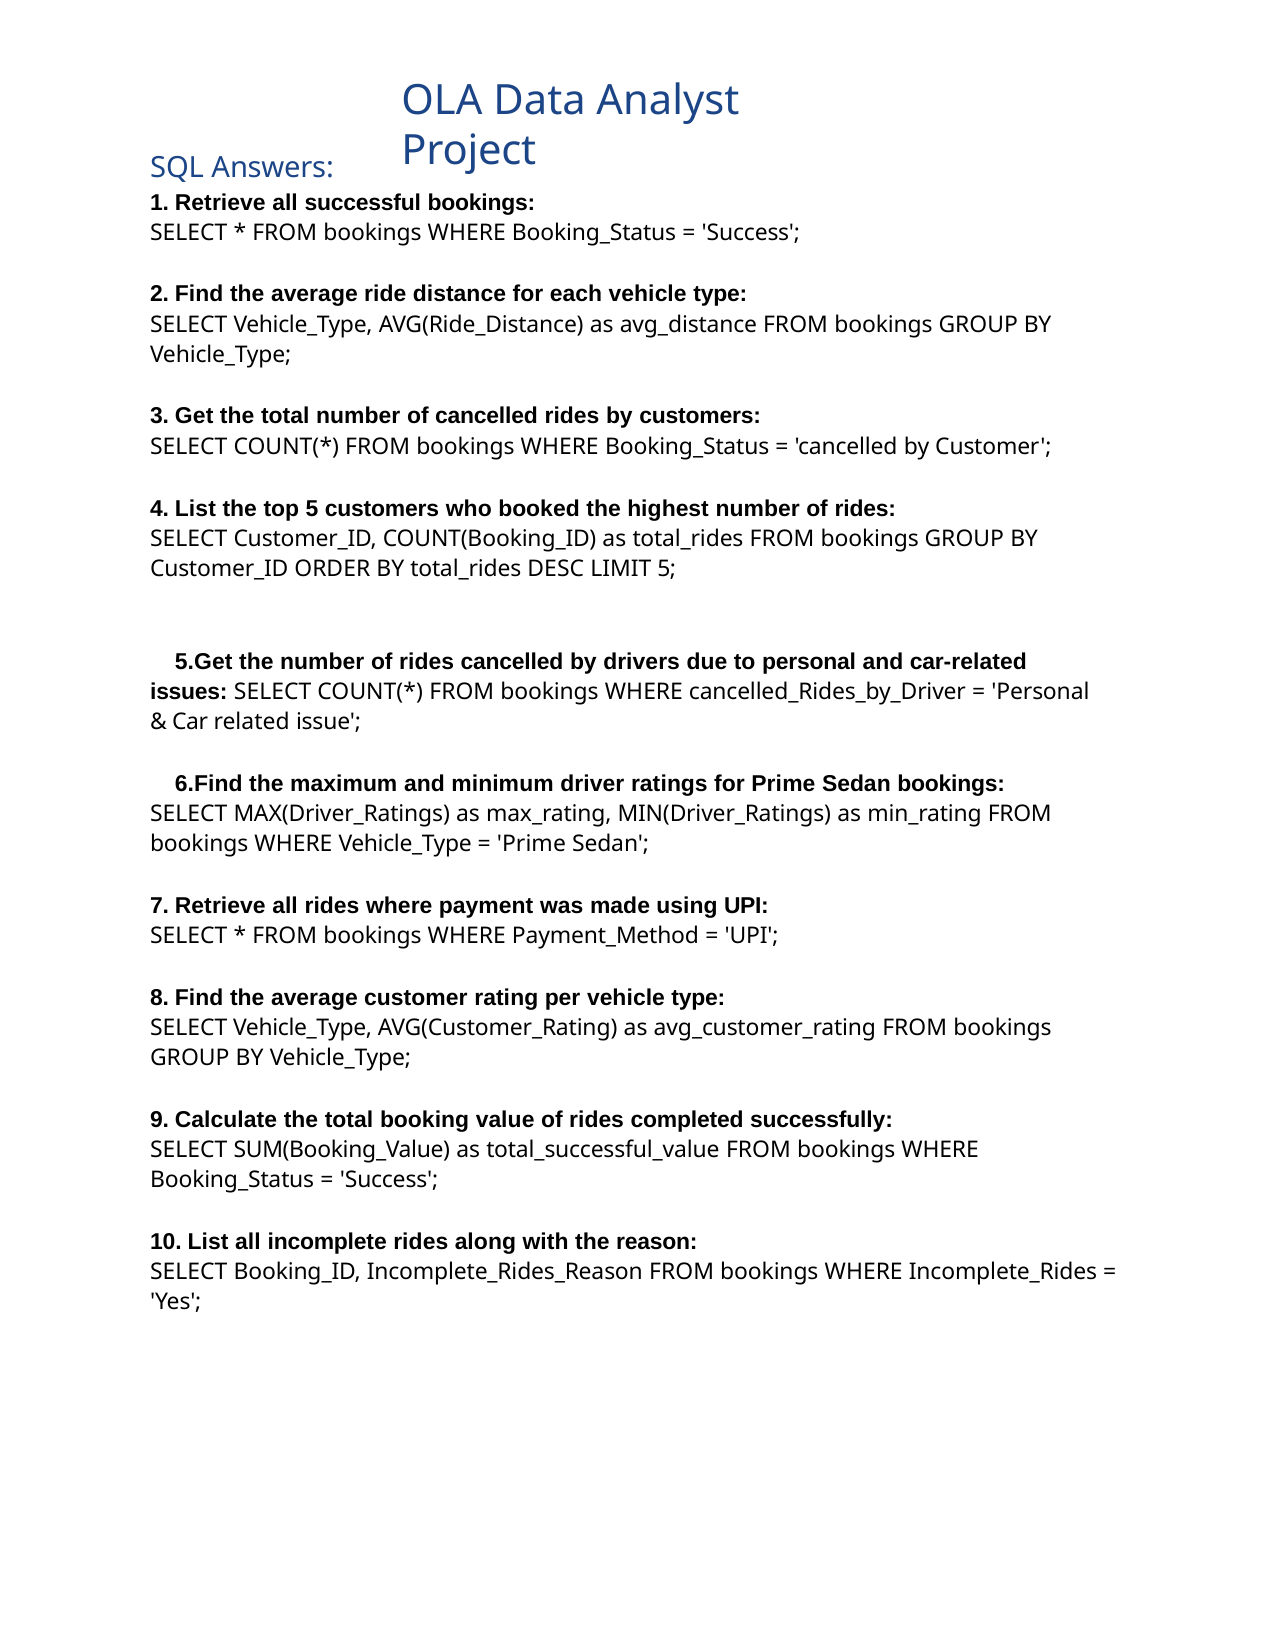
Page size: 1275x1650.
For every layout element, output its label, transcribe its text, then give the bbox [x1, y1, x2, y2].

text_box OLA Data Analyst Project [399, 70, 876, 141]
text_box SQL Answers: Retrieve all successful bookings: SELECT * FROM bookings WHERE Booking_Status = 'Success'; Find the average ride distance for each vehicle type: SELECT Vehicle_Type, AVG(Ride_Distance) as avg_distance FROM bookings GROUP BY Vehicle_Type; Get the total number of cancelled rides by customers: SELECT COUNT(*) FROM bookings WHERE Booking_Status = 'cancelled by Customer'; List the top 5 customers who booked the highest number of rides: SELECT Customer_ID, COUNT(Booking_ID) as total_rides FROM bookings GROUP BY Customer_ID ORDER BY total_rides DESC LIMIT 5; Get the number of rides cancelled by drivers due to personal and car-related issues: SELECT COUNT(*) FROM bookings WHERE cancelled_Rides_by_Driver = 'Personal & Car related issue'; Find the maximum and minimum driver ratings for Prime Sedan bookings: SELECT MAX(Driver_Ratings) as max_rating, MIN(Driver_Ratings) as min_rating FROM bookings WHERE Vehicle_Type = 'Prime Sedan'; Retrieve all rides where payment was made using UPI: SELECT * FROM bookings WHERE Payment_Method = 'UPI'; Find the average customer rating per vehicle type: SELECT Vehicle_Type, AVG(Customer_Rating) as avg_customer_rating FROM bookings GROUP BY Vehicle_Type; Calculate the total booking value of rides completed successfully: SELECT SUM(Booking_Value) as total_successful_value FROM bookings WHERE Booking_Status = 'Success'; List all incomplete rides along with the reason: SELECT Booking_ID, Incomplete_Rides_Reason FROM bookings WHERE Incomplete_Rides = 'Yes'; [147, 141, 1127, 1315]
